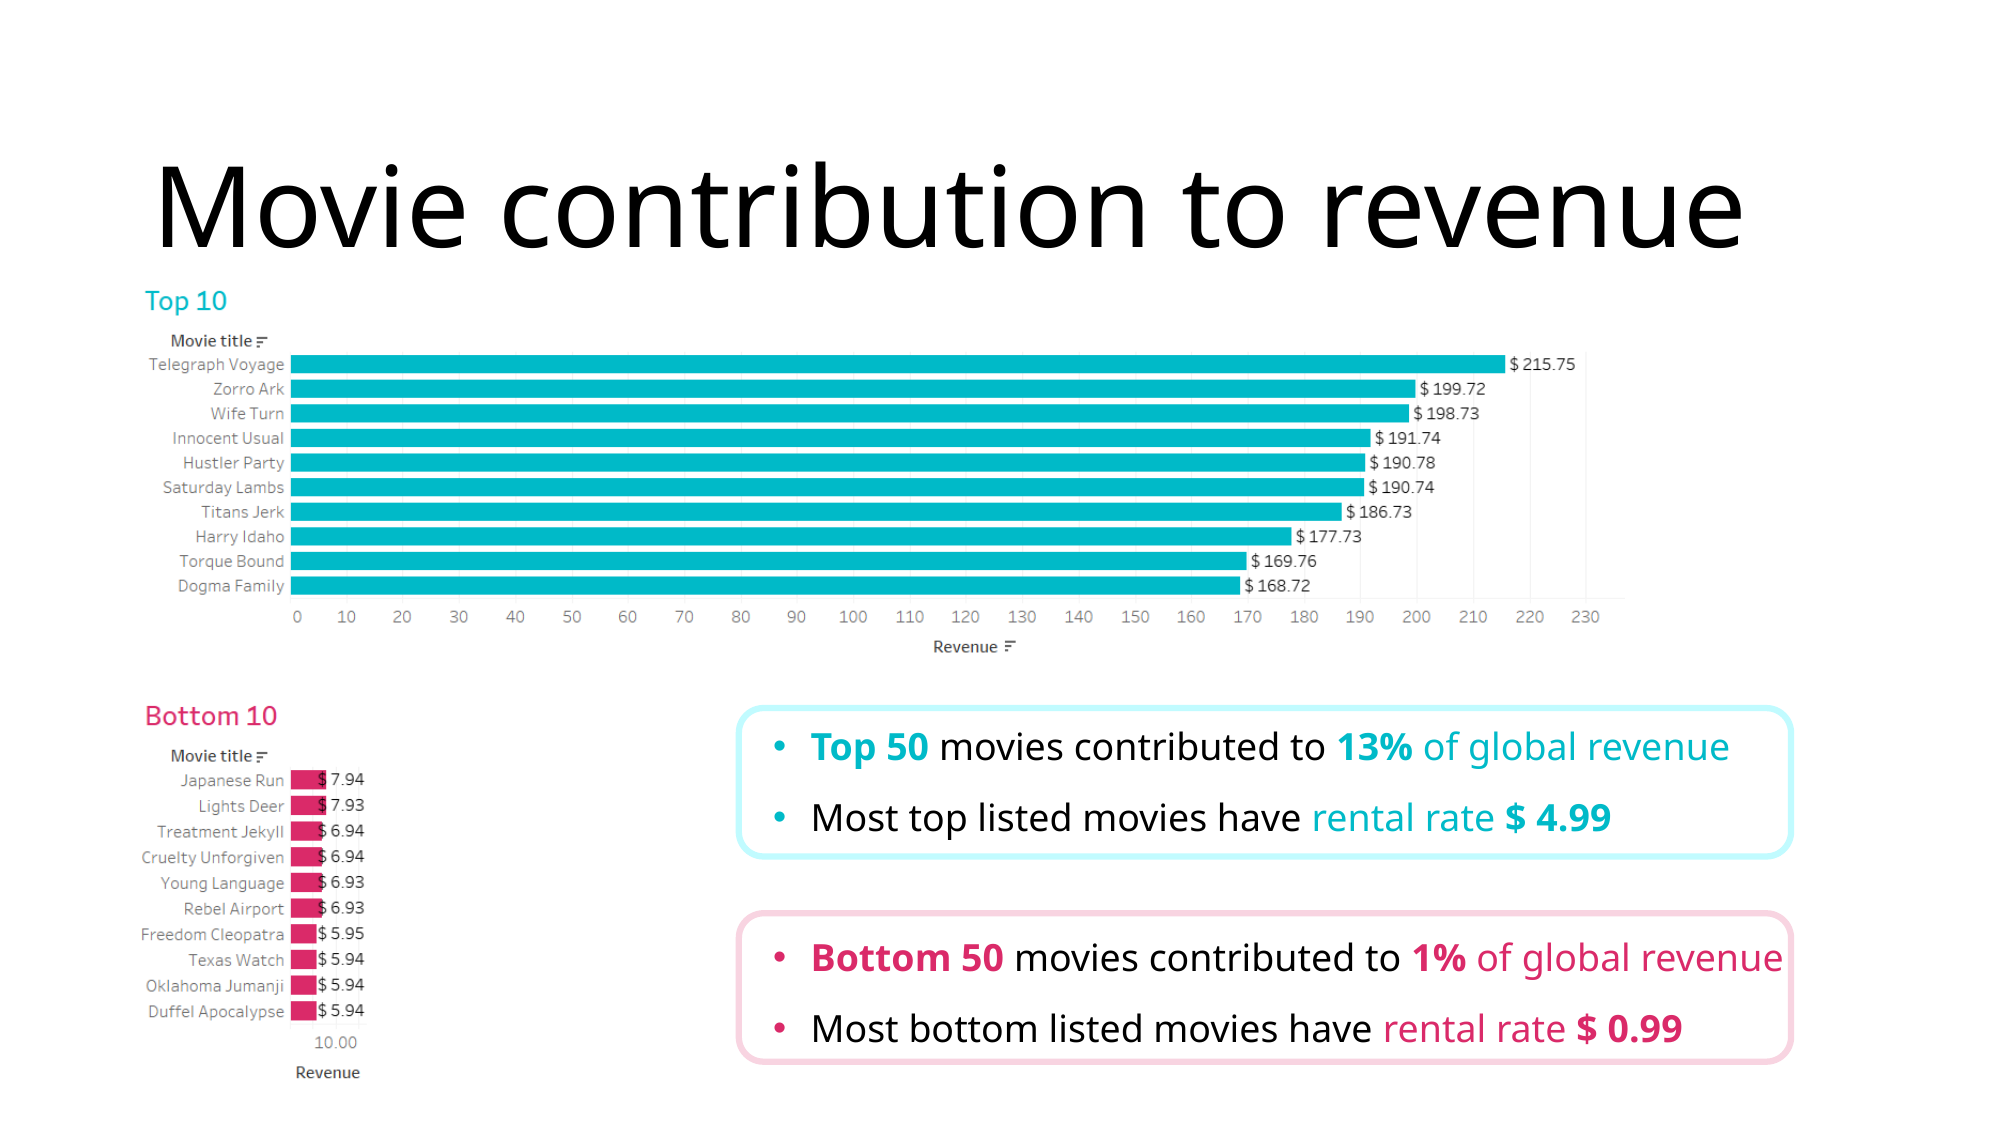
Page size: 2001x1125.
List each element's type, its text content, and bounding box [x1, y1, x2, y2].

text_box [1625, 707, 1793, 858]
title Movie contribution to revenue [137, 59, 1863, 278]
text_box [1625, 912, 1793, 1063]
list Top 50 movies contributed to 13% of global revenue Most top listed movies have rental rate $ 4.99 Bottom 50 movies contributed to 1% of global revenue Most bottom listed movies have rental rate $ 0.99 [1625, 711, 1863, 1090]
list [137, 277, 1625, 1090]
